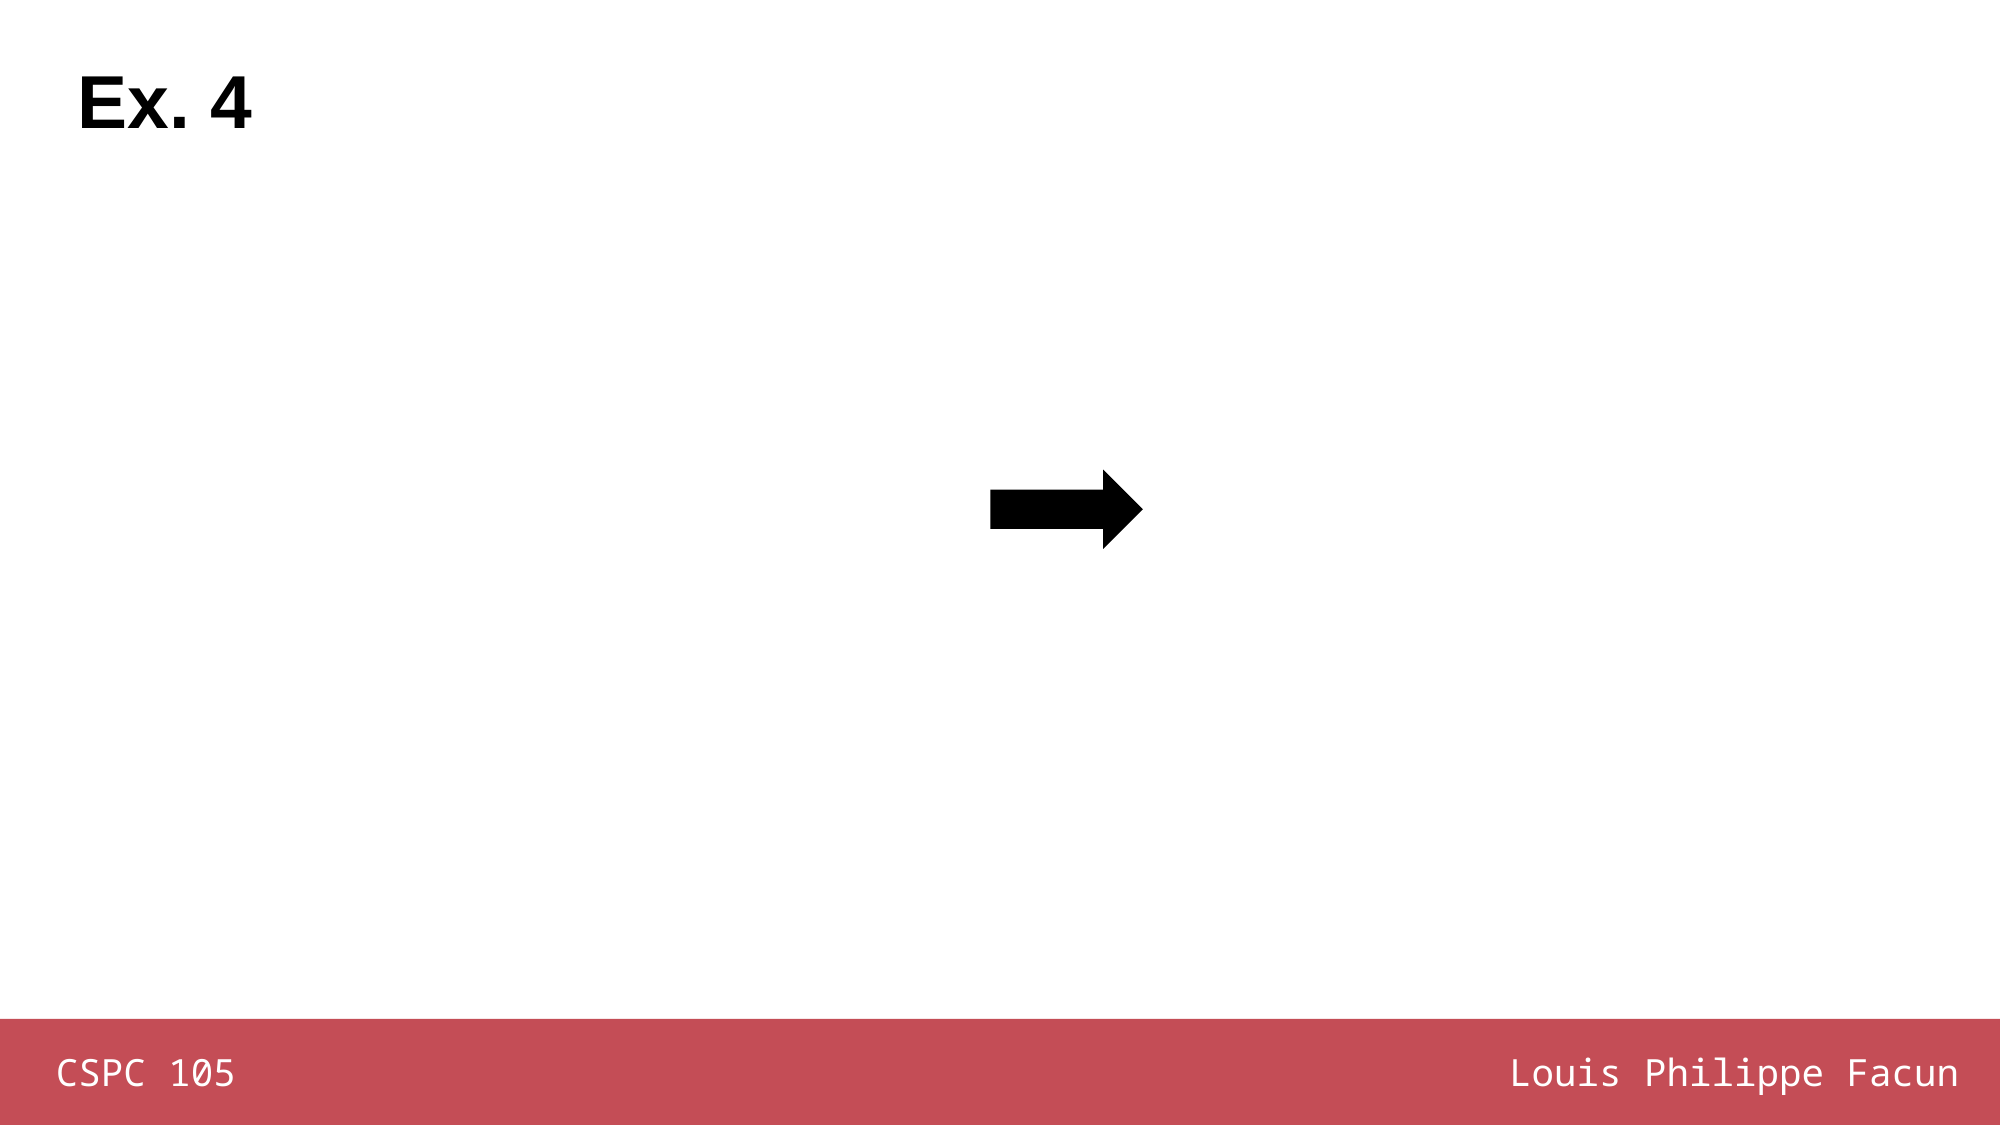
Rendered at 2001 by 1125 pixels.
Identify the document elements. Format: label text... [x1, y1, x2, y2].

text_box [0, 1018, 2000, 1125]
title Ex. 4 [62, 60, 1942, 149]
text_box CSPC 105 [41, 1041, 572, 1102]
text_box Louis Philippe Facun [1443, 1041, 1974, 1102]
text_box [990, 469, 1143, 549]
